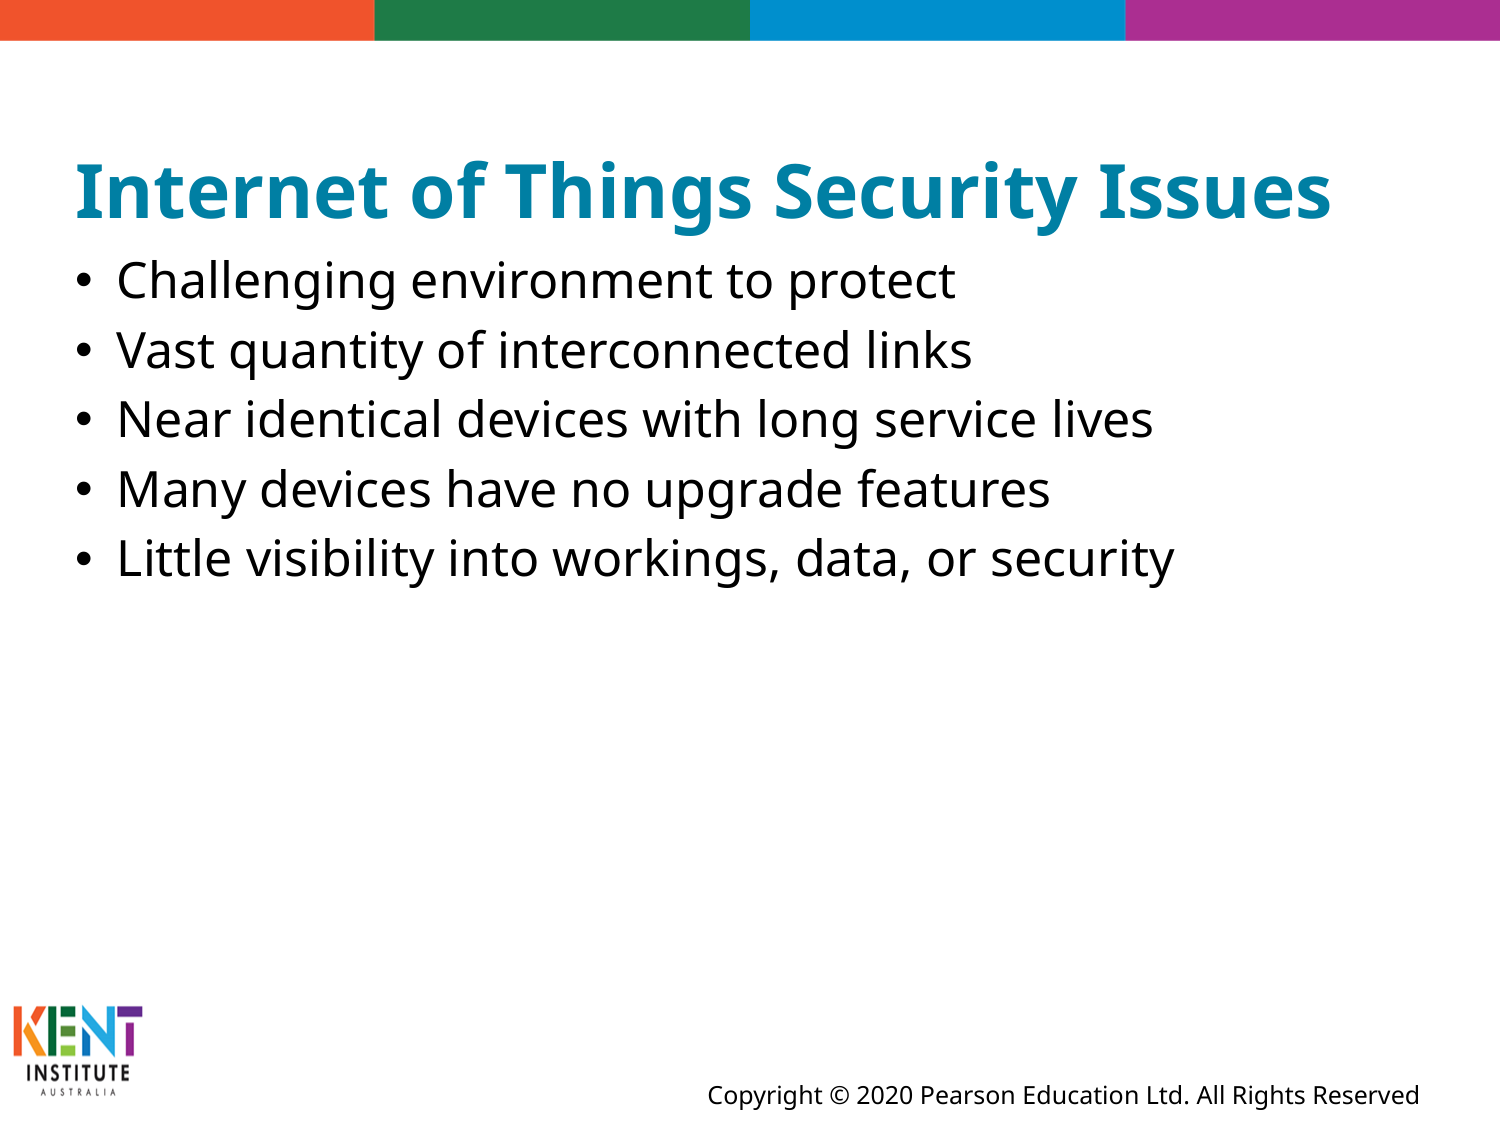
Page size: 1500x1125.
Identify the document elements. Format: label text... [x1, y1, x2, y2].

title Internet of Things Security Issues [75, 53, 1425, 234]
picture [1125, 0, 1500, 41]
picture [0, 988, 156, 1114]
list Challenging environment to protect Vast quantity of interconnected links Near identical devices with long service lives Many devices have no upgrade features Little visibility into workings, data, or security [75, 255, 1425, 983]
picture [0, 0, 749, 41]
